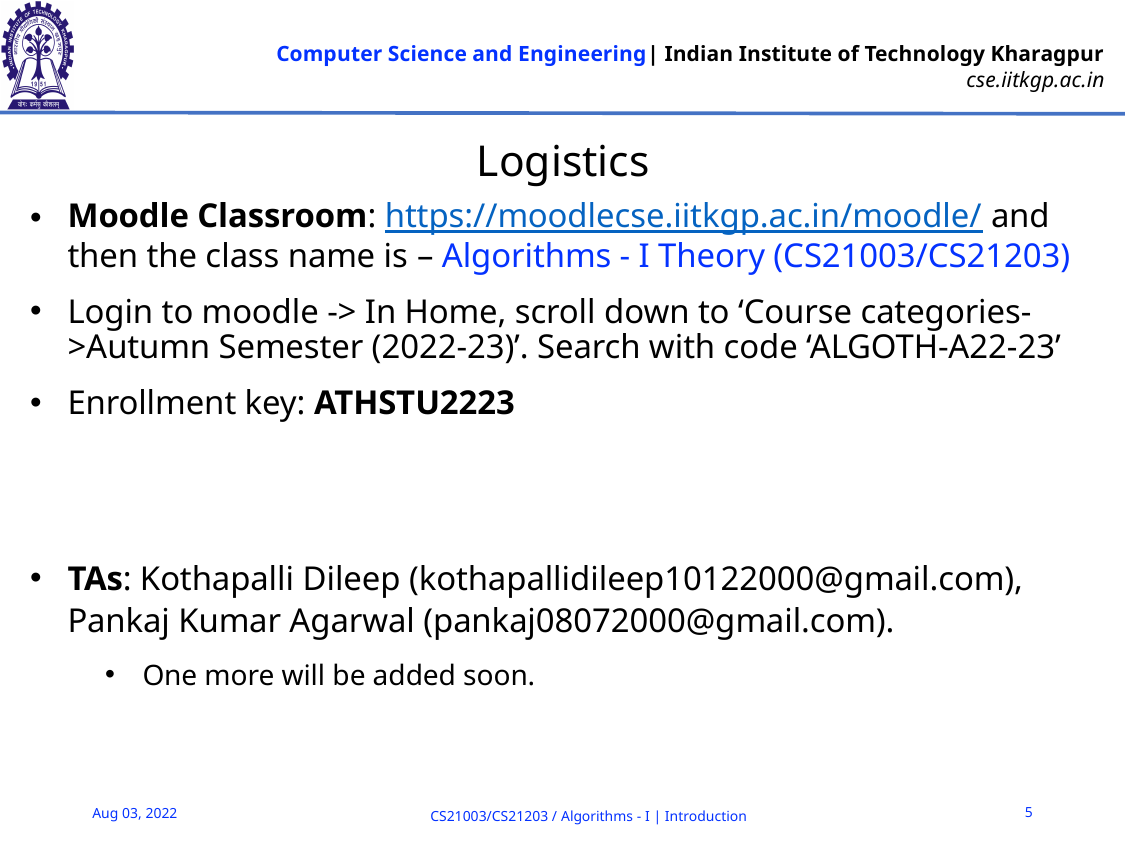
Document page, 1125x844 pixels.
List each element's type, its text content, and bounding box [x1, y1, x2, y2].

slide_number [77, 798, 274, 844]
title Logistics [228, 88, 897, 230]
picture [1, 1, 74, 110]
text_box Moodle Classroom: https://moodlecse.iitkgp.ac.in/moodle/ and then the class name is – Algorithms - I Theory (CS21003/CS21203) Login to moodle -> In Home, scroll down to ‘Course categories->Autumn Semester (2022-23)’. Search with code ‘ALGOTH-A22-23’ Enrollment key: ATHSTU2223 TAs: Kothapalli Dileep (kothapallidileep10122000@gmail.com), Pankaj Kumar Agarwal (pankaj08072000@gmail.com). One more will be added soon. [15, 196, 1117, 670]
text_box CS21003/CS21203 / Algorithms - I | Introduction [212, 798, 966, 833]
slide_number 5 [992, 790, 1048, 836]
